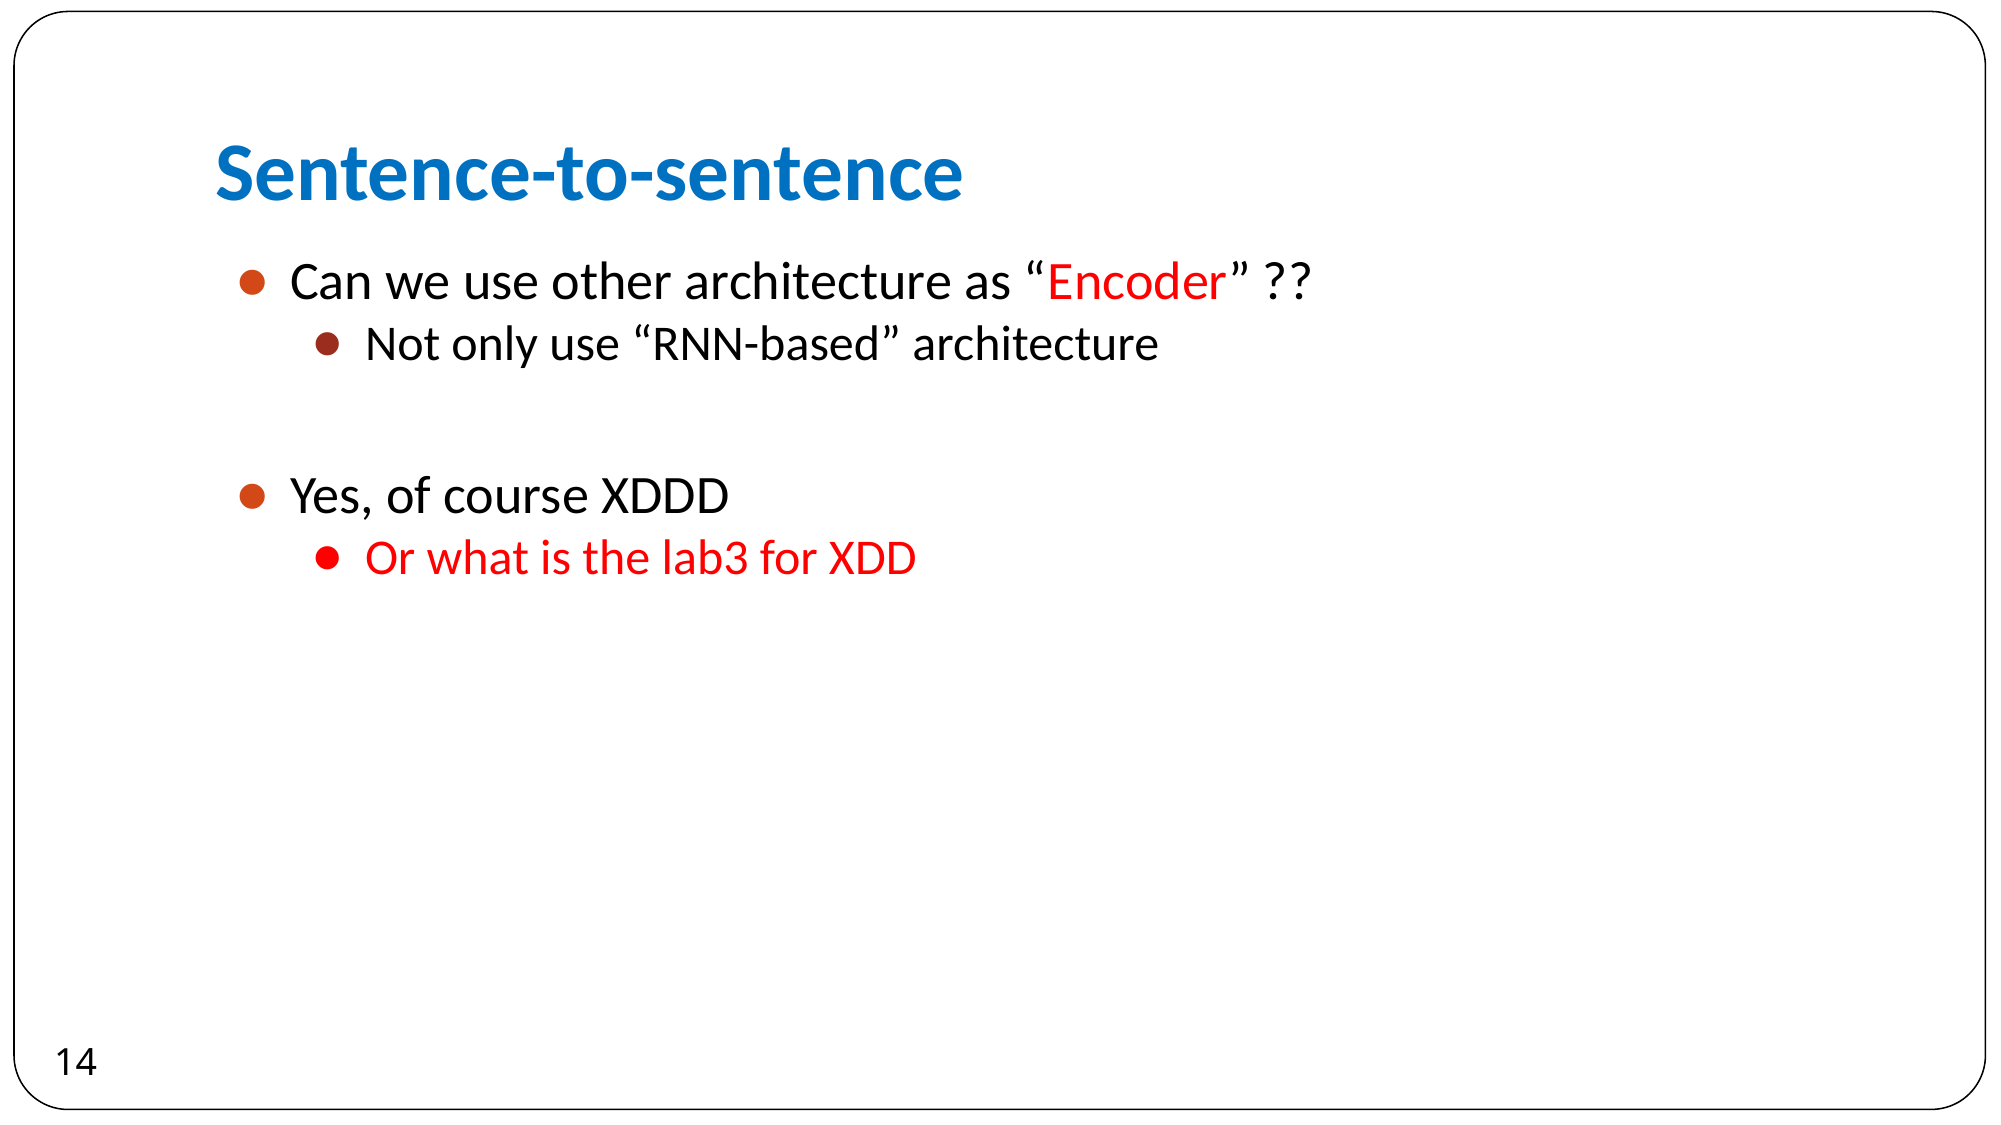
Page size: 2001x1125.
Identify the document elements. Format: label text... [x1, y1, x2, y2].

list Can we use other architecture as “Encoder” ?? Not only use “RNN-based” architecture Yes, of course XDDD Or what is the lab3 for XDD [200, 237, 1900, 988]
title Sentence-to-sentence [200, 45, 1900, 233]
